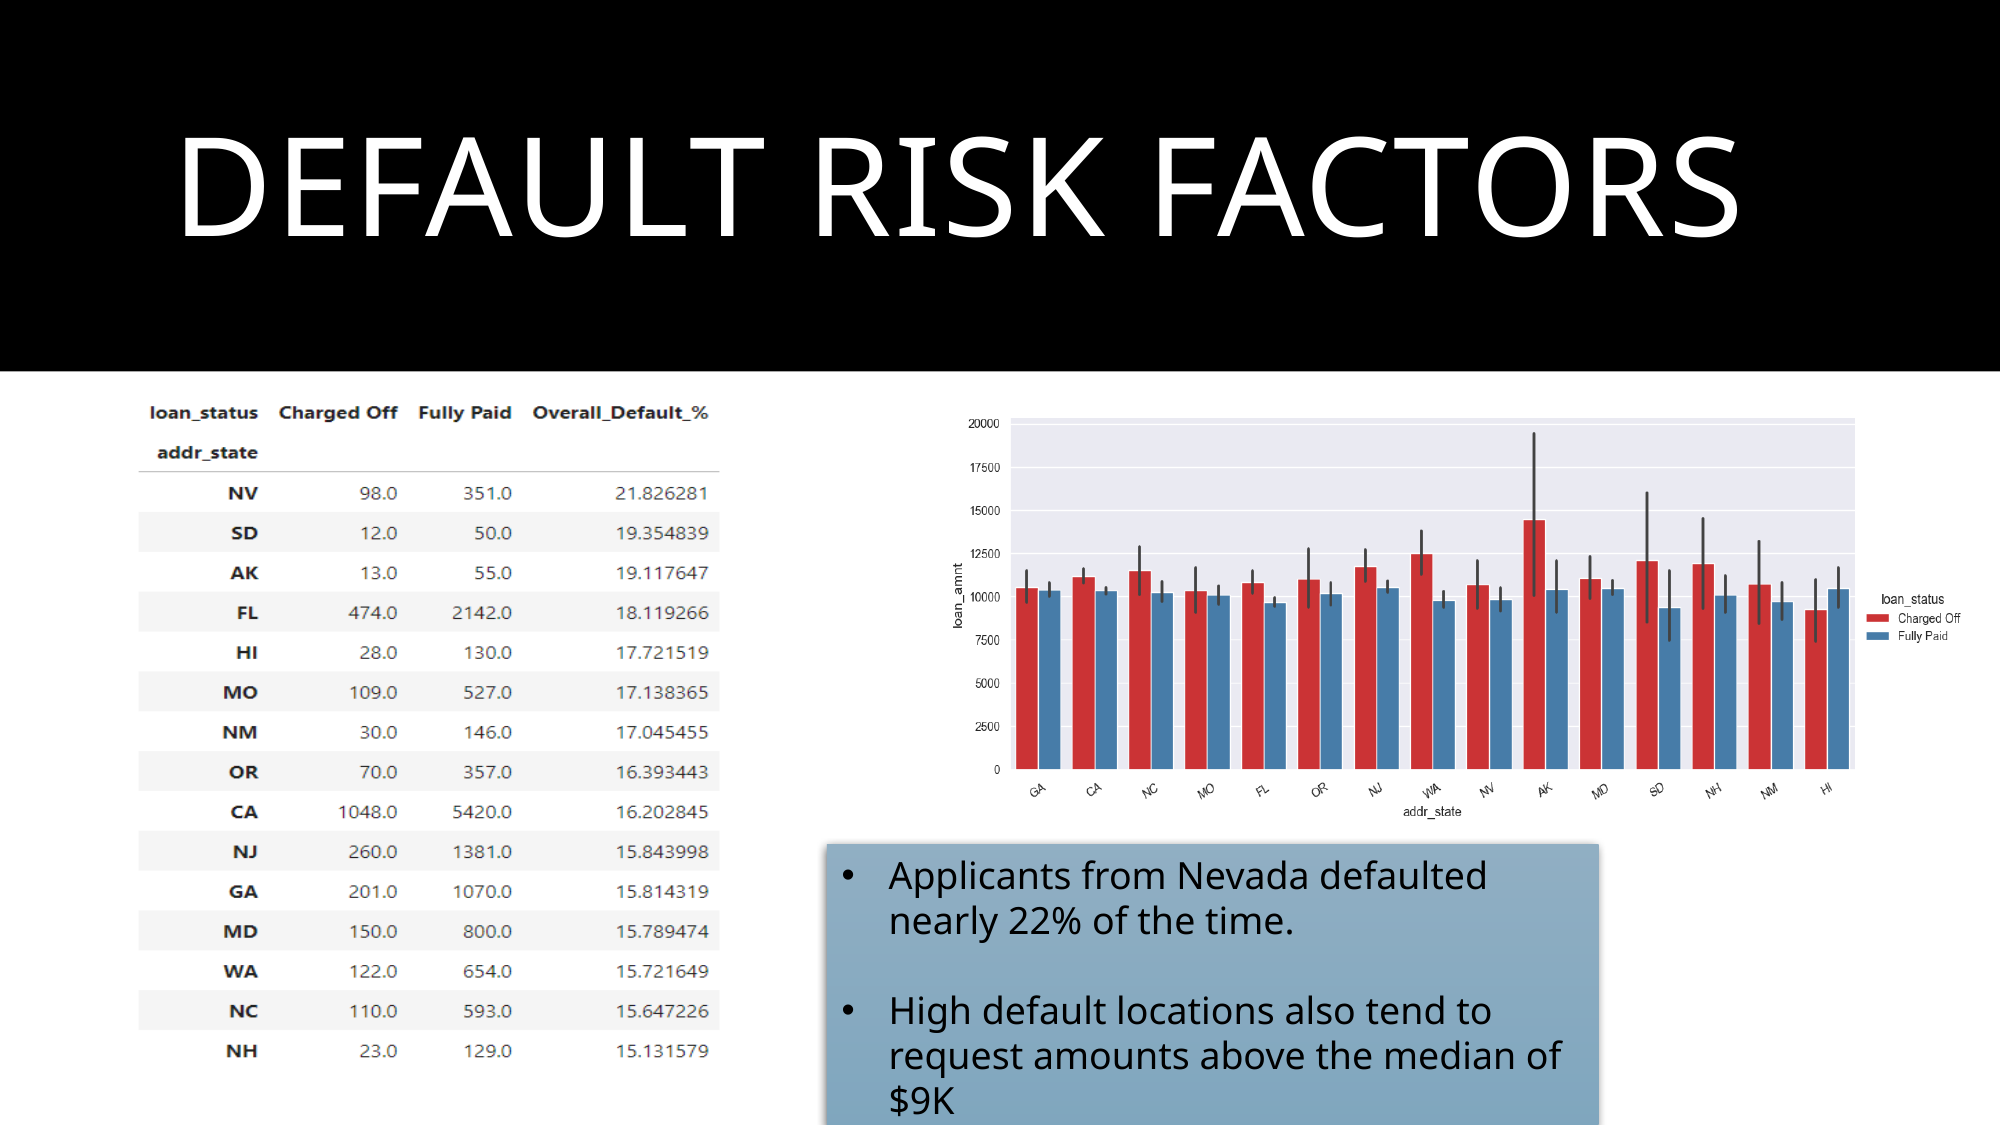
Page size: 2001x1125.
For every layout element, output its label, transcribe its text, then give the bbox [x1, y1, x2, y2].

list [132, 396, 732, 1071]
title Default Risk Factors [157, 52, 1842, 332]
text_box Applicants from Nevada defaulted nearly 22% of the time. High default locations also tend to request amounts above the median of $9K [826, 844, 1599, 1125]
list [945, 409, 1970, 827]
